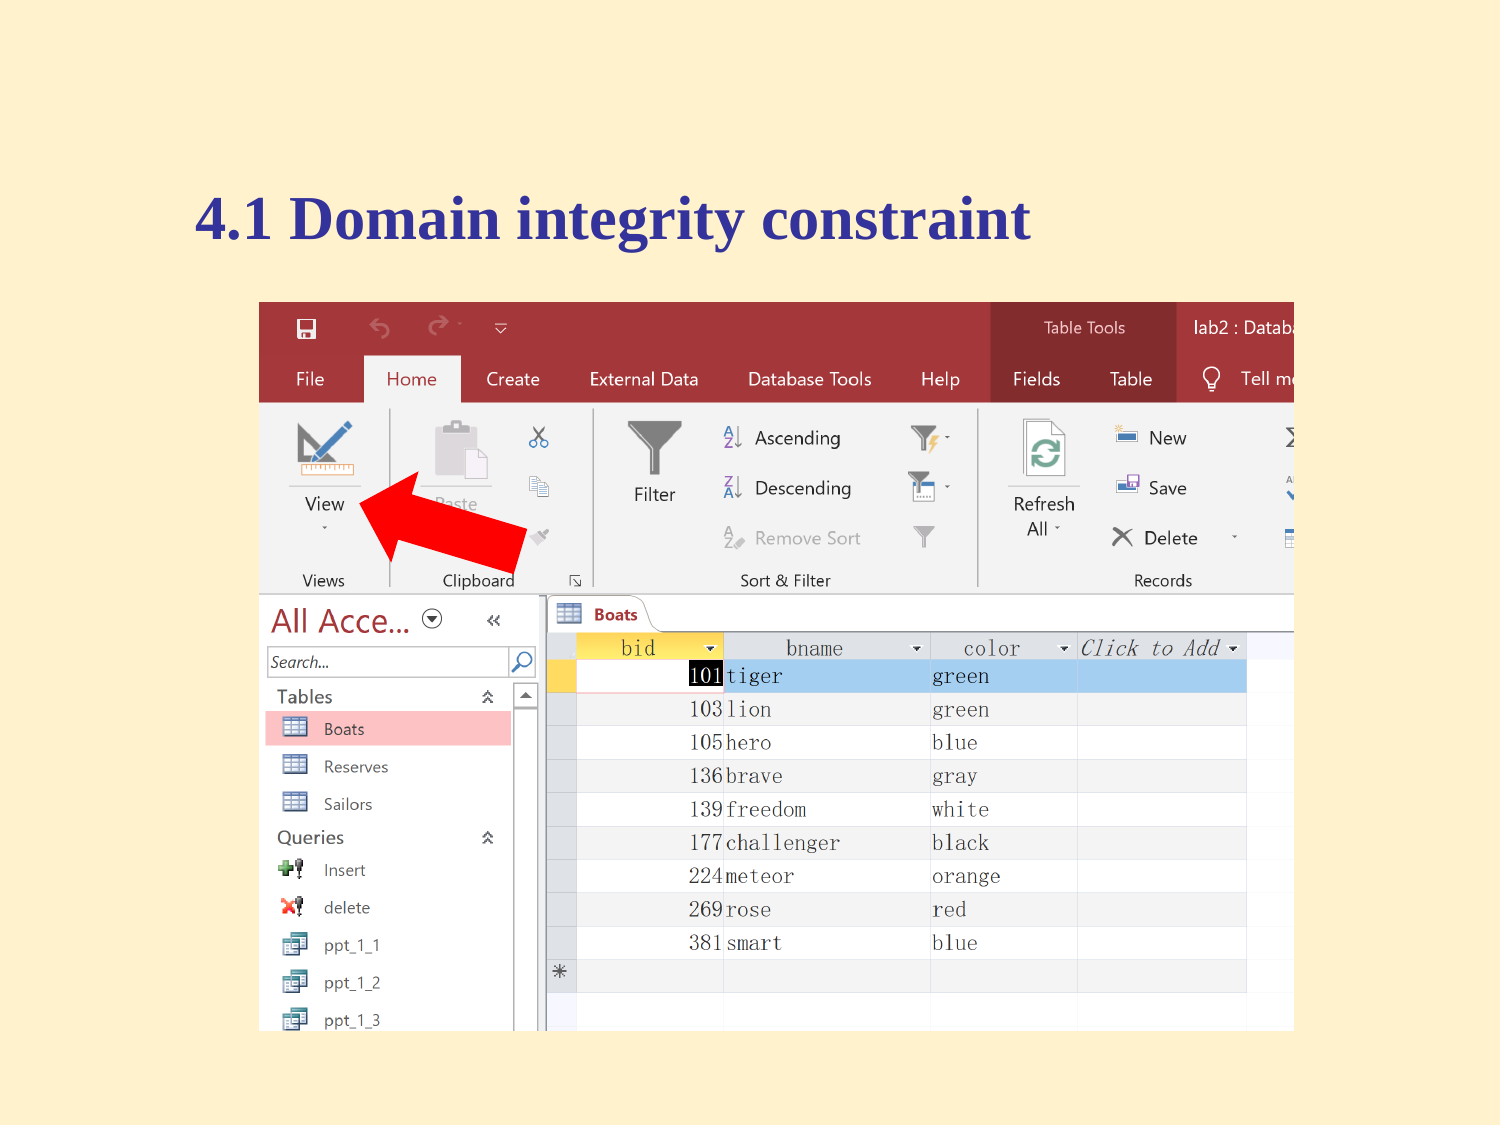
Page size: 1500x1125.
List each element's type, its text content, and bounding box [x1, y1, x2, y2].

text_box 4.1 Domain integrity constraint [180, 169, 1308, 260]
picture [259, 302, 1294, 1031]
